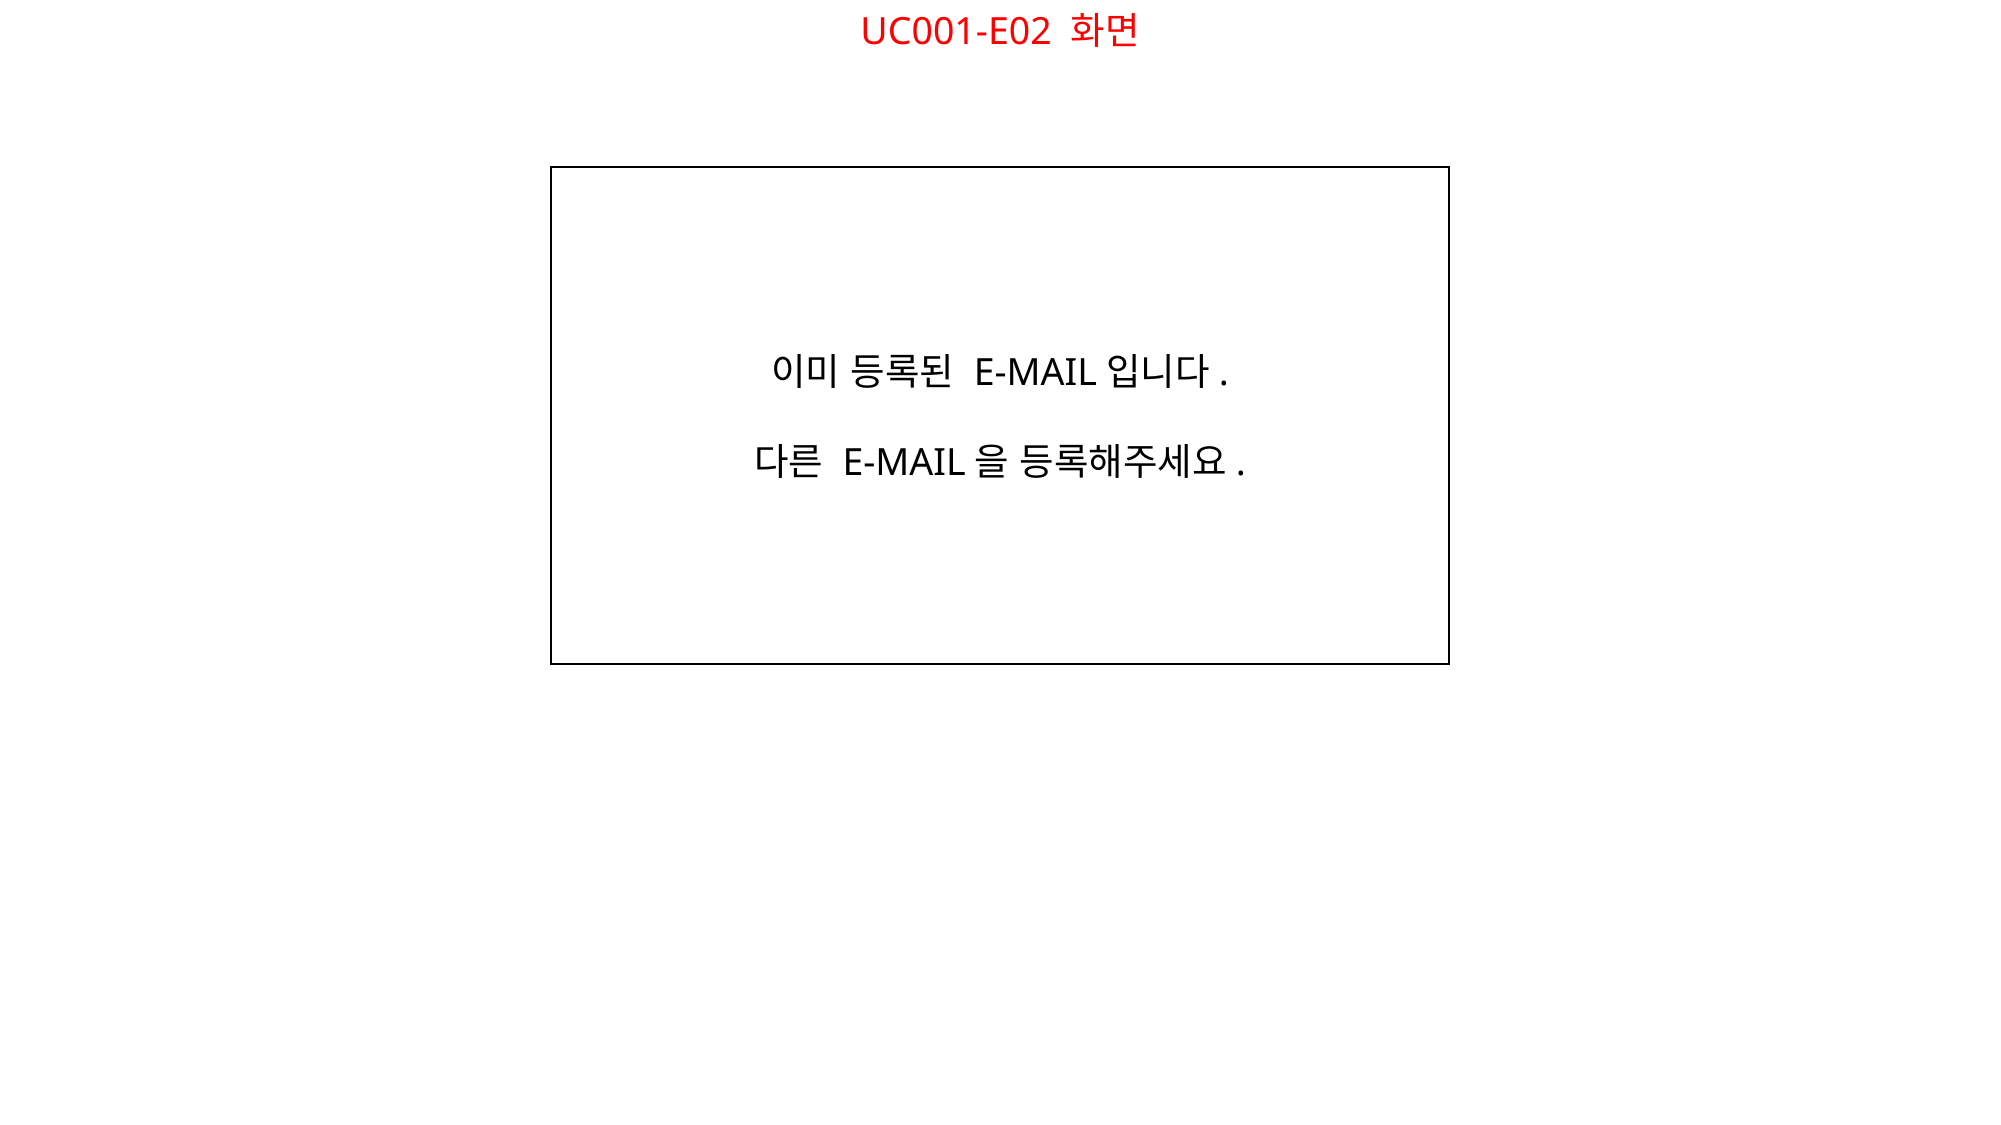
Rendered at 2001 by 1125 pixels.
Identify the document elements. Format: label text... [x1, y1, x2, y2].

text_box UC001-E02 화면 [0, 0, 2000, 60]
text_box 이미 등록된 E-MAIL입니다. 다른 E-MAIL을 등록해주세요. [550, 166, 1450, 665]
